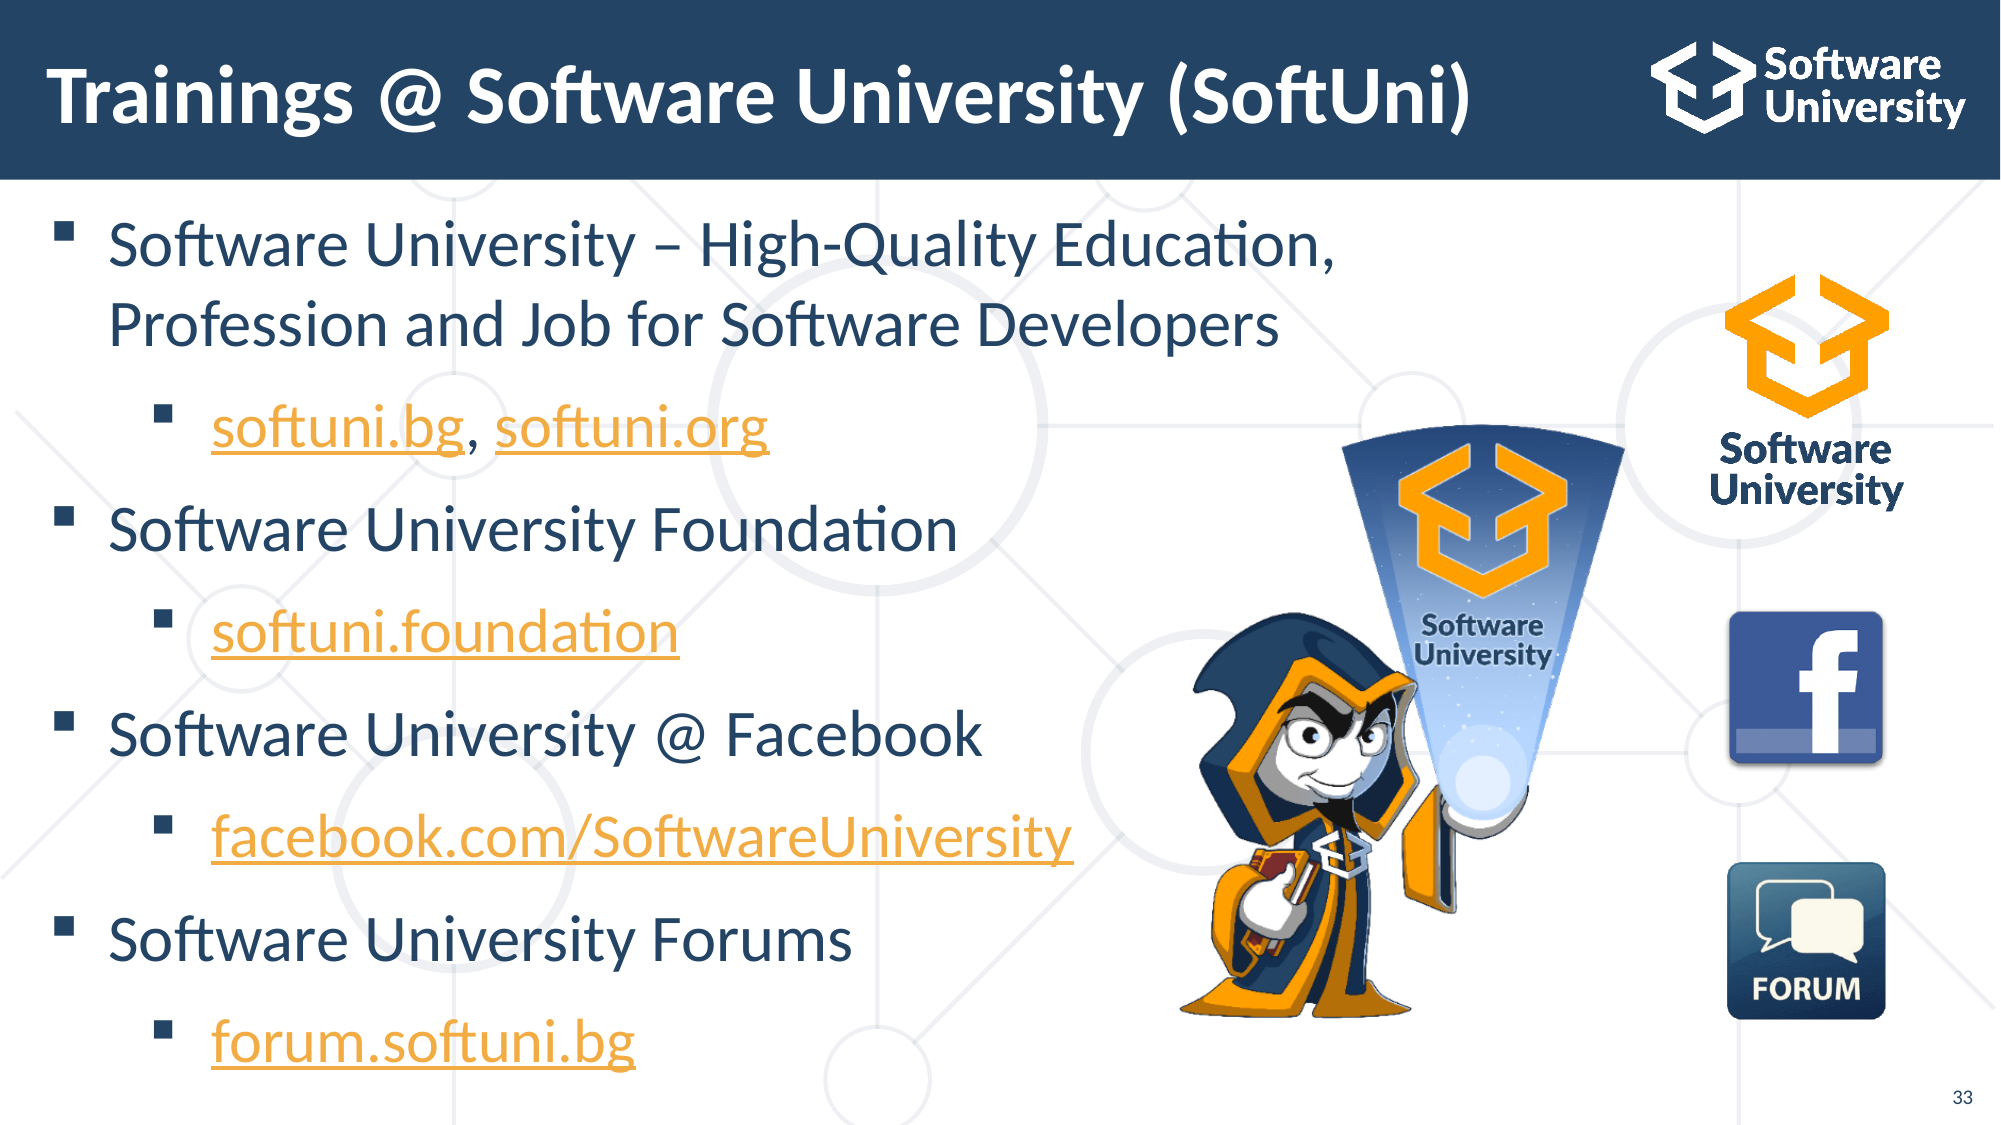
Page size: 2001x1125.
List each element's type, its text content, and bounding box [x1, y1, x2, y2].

picture [1651, 41, 1966, 134]
list Software University – High-Quality Education, Profession and Job for Software Developers softuni.bg, softuni.org Software University Foundation softuni.foundation Software University @ Facebook facebook.com/SoftwareUniversity Software University Forums forum.softuni.bg [31, 193, 1458, 1094]
picture [1458, 423, 1627, 1020]
title Trainings @ Software University (SoftUni) [28, 17, 1627, 163]
slide_number 33 [1927, 1067, 1989, 1117]
picture [1726, 861, 1886, 1020]
picture [1723, 605, 1889, 773]
picture [1708, 274, 1904, 517]
